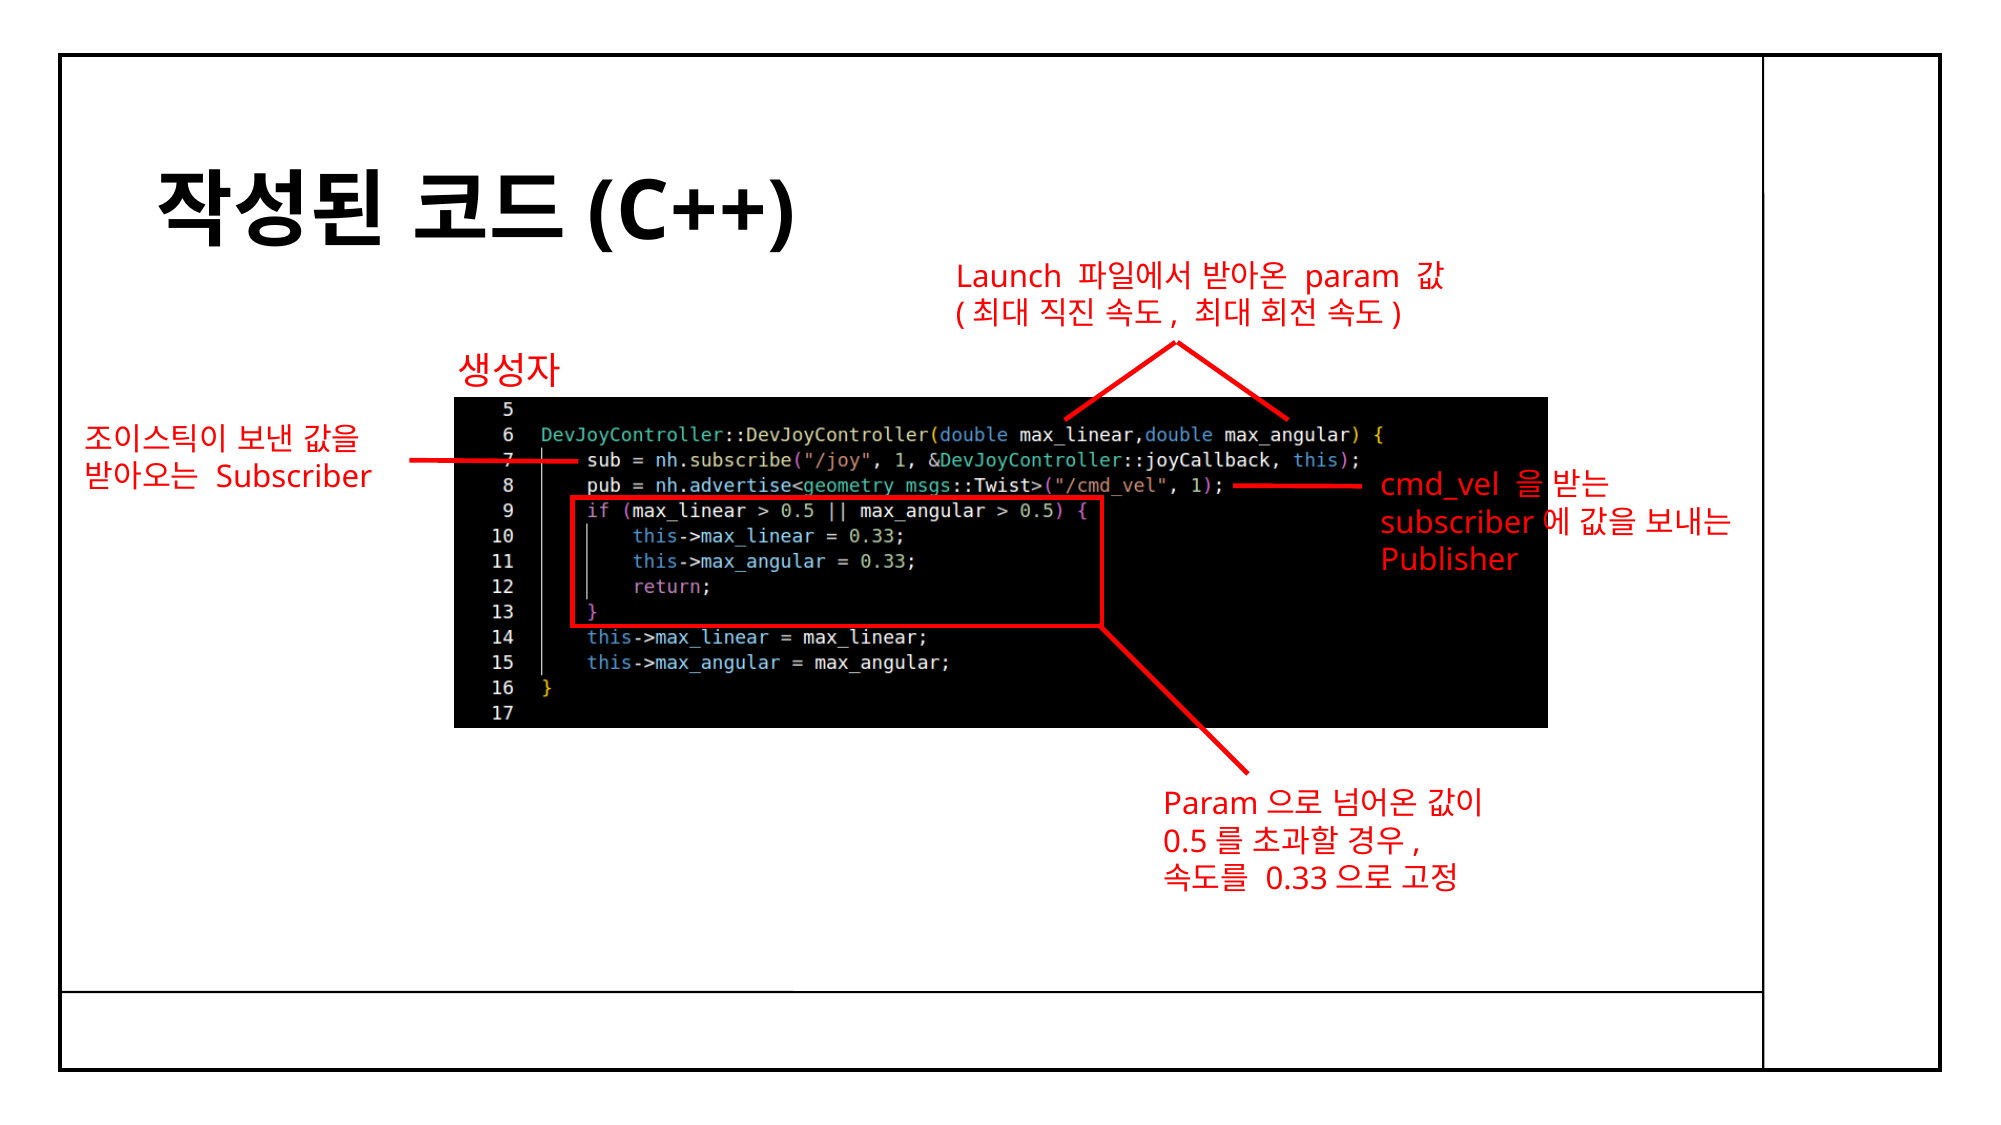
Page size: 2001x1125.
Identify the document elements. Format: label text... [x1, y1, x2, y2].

text_box [1098, 341, 1176, 395]
text_box 작성된 코드(C++) [138, 90, 1695, 309]
text_box cmd_vel 을 받는 subscriber에 값을 보내는 Publisher [1552, 457, 1784, 585]
text_box [1207, 735, 1249, 775]
picture [454, 397, 1548, 728]
text_box Launch 파일에서 받아온 param 값 (최대 직진 속도, 최대 회전 속도) [941, 248, 1584, 339]
text_box [1177, 341, 1255, 395]
text_box 조이스틱이 보낸 값을 받아오는 Subscriber [69, 411, 449, 502]
text_box Param으로 넘어온 값이 0.5를 초과할 경우, 속도를 0.33으로 고정 [1148, 775, 1605, 903]
text_box 생성자 [443, 339, 837, 400]
